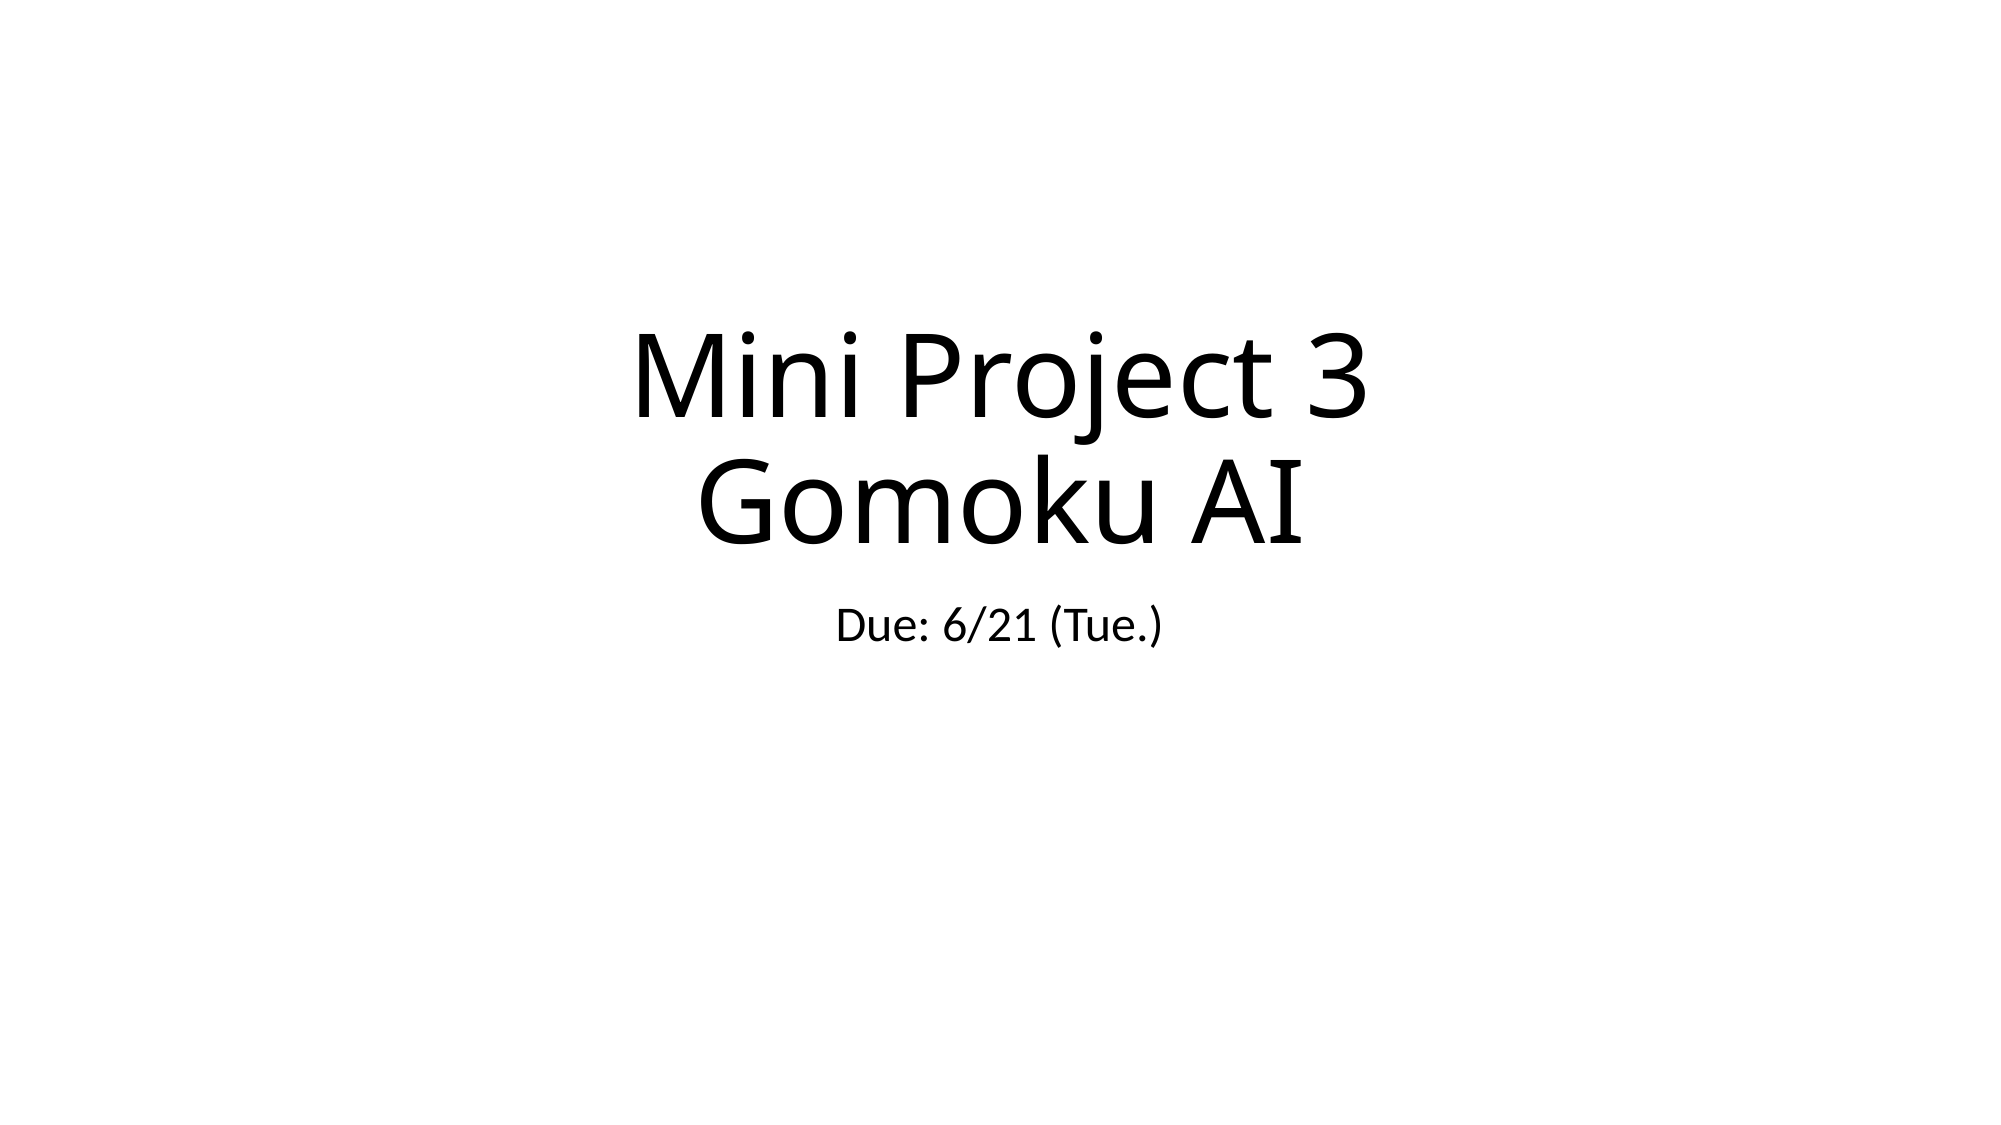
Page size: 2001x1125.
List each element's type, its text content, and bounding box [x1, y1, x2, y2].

subtitle Due: 6/21 (Tue.) [249, 590, 1750, 863]
title Mini Project 3 Gomoku AI [249, 184, 1750, 576]
